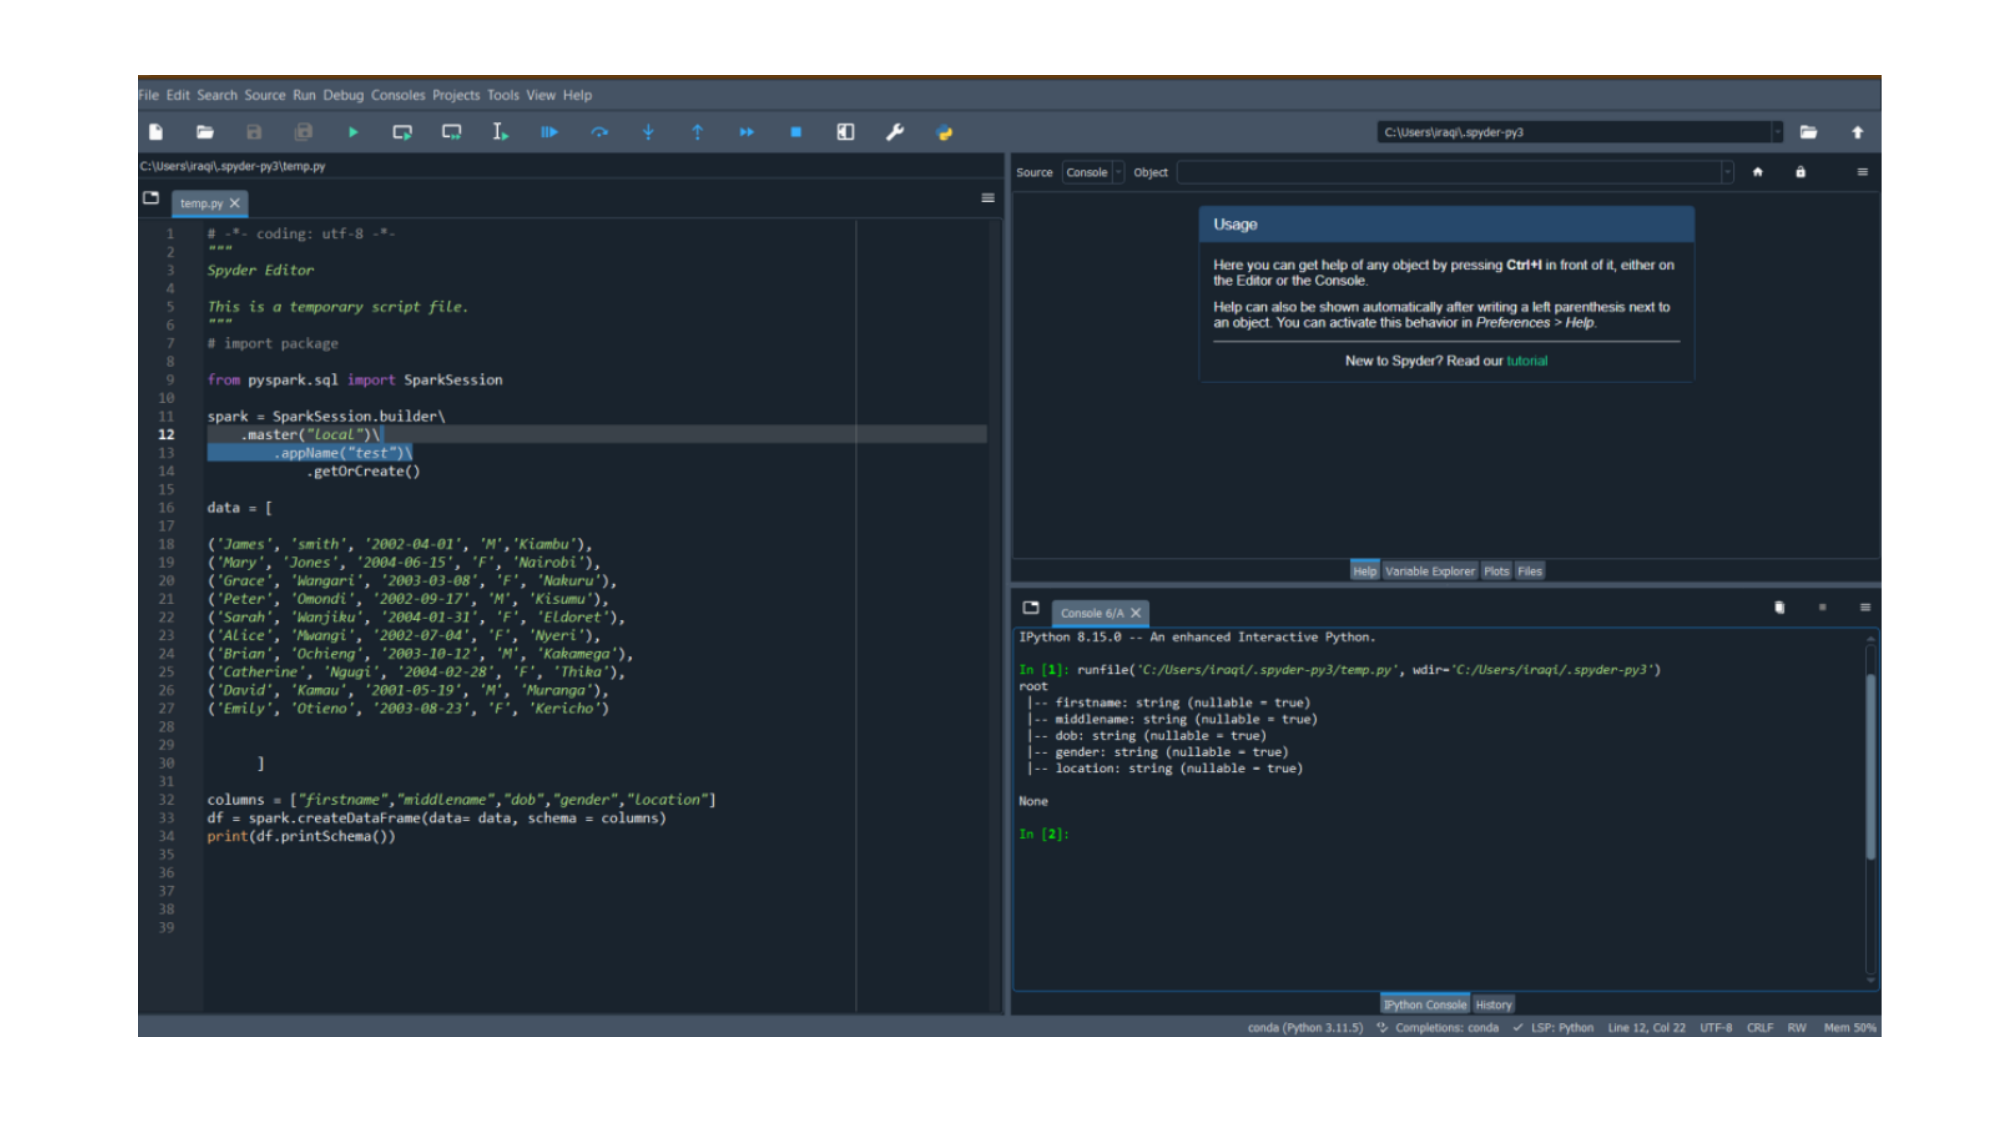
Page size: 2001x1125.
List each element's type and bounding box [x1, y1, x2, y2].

picture [138, 75, 1883, 1037]
